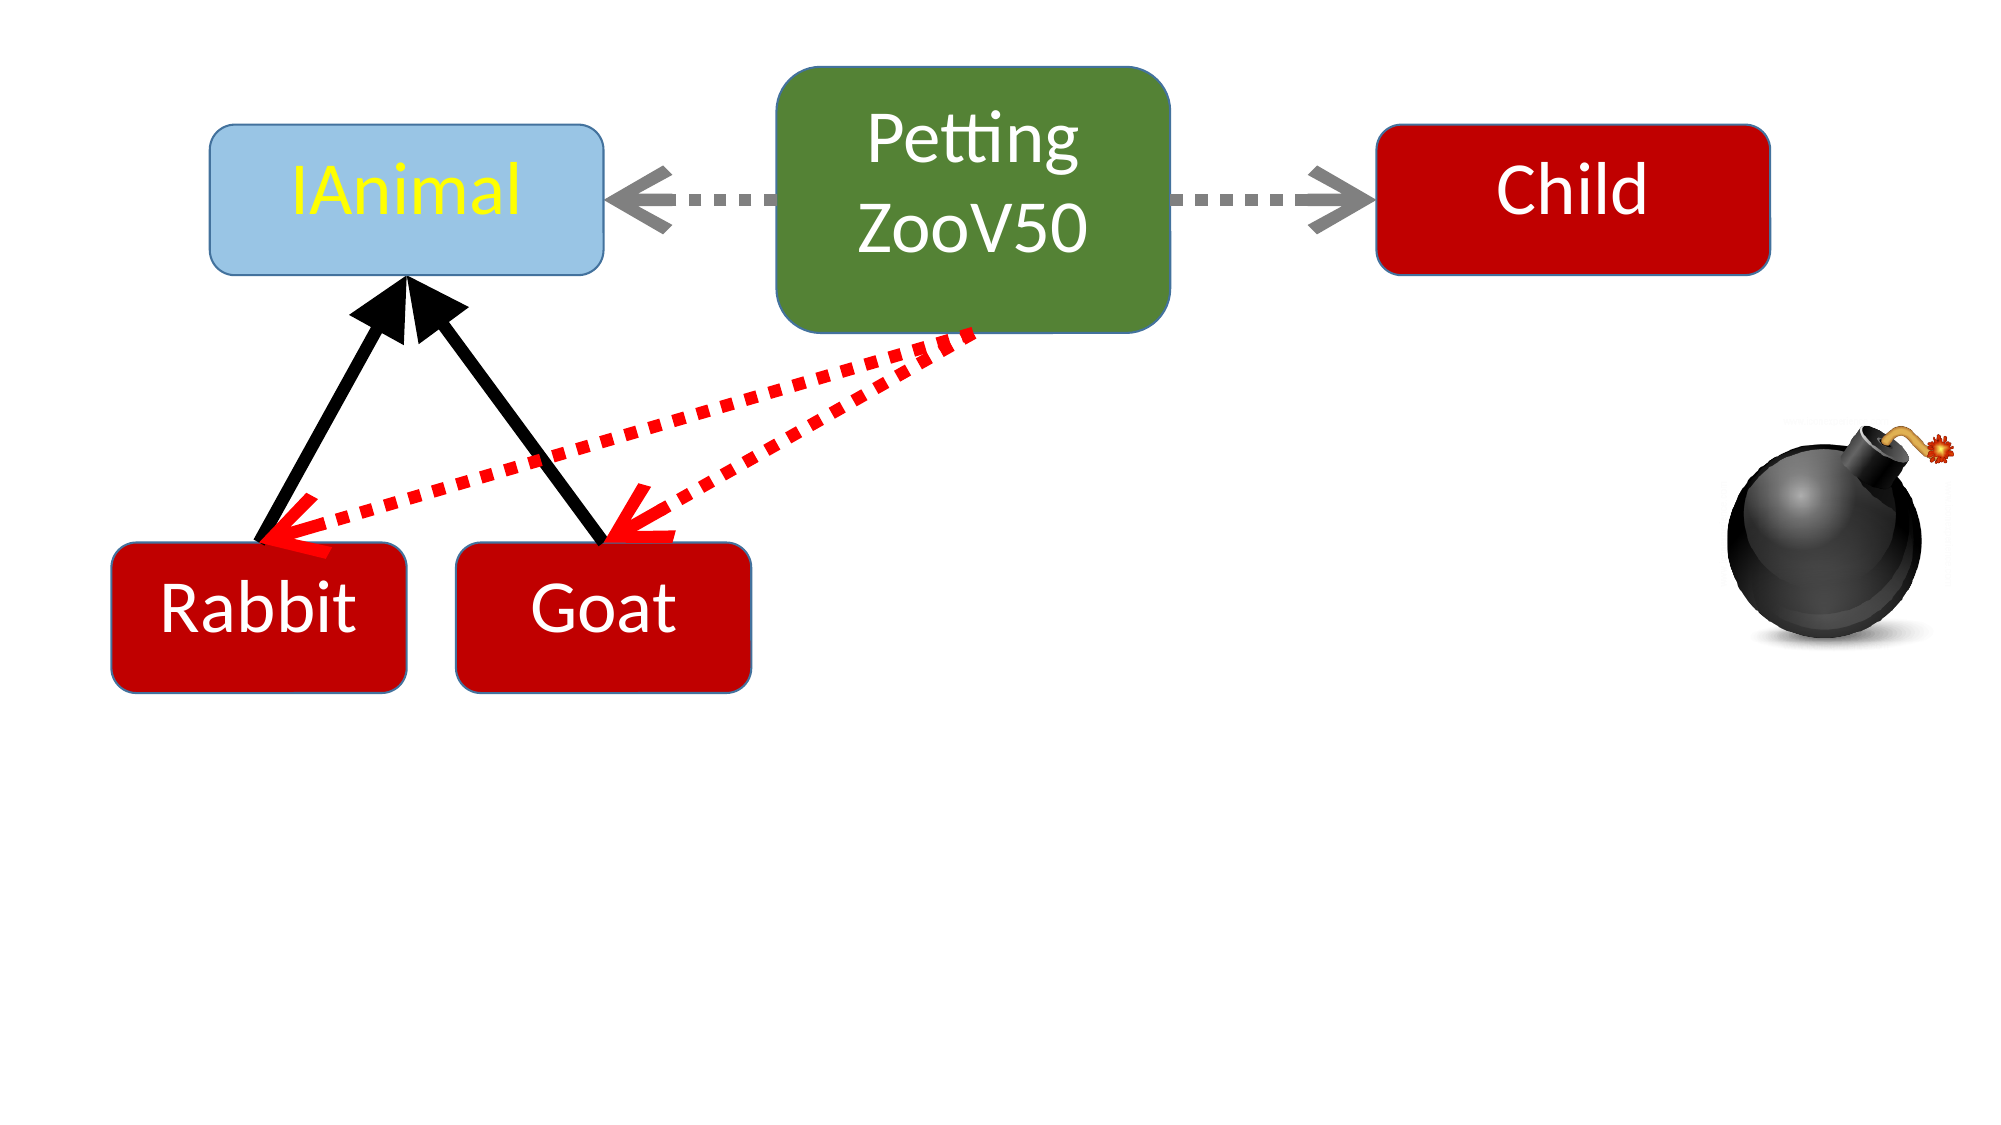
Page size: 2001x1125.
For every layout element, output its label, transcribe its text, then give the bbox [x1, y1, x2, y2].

picture [1717, 415, 1954, 652]
text_box IAnimal [208, 123, 605, 277]
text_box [259, 275, 406, 333]
text_box Goat [454, 543, 753, 695]
text_box Petting ZooV50 [775, 65, 1172, 335]
text_box Child [1375, 123, 1772, 277]
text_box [258, 333, 603, 543]
text_box Rabbit [110, 541, 408, 695]
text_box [406, 275, 604, 333]
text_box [603, 333, 974, 543]
